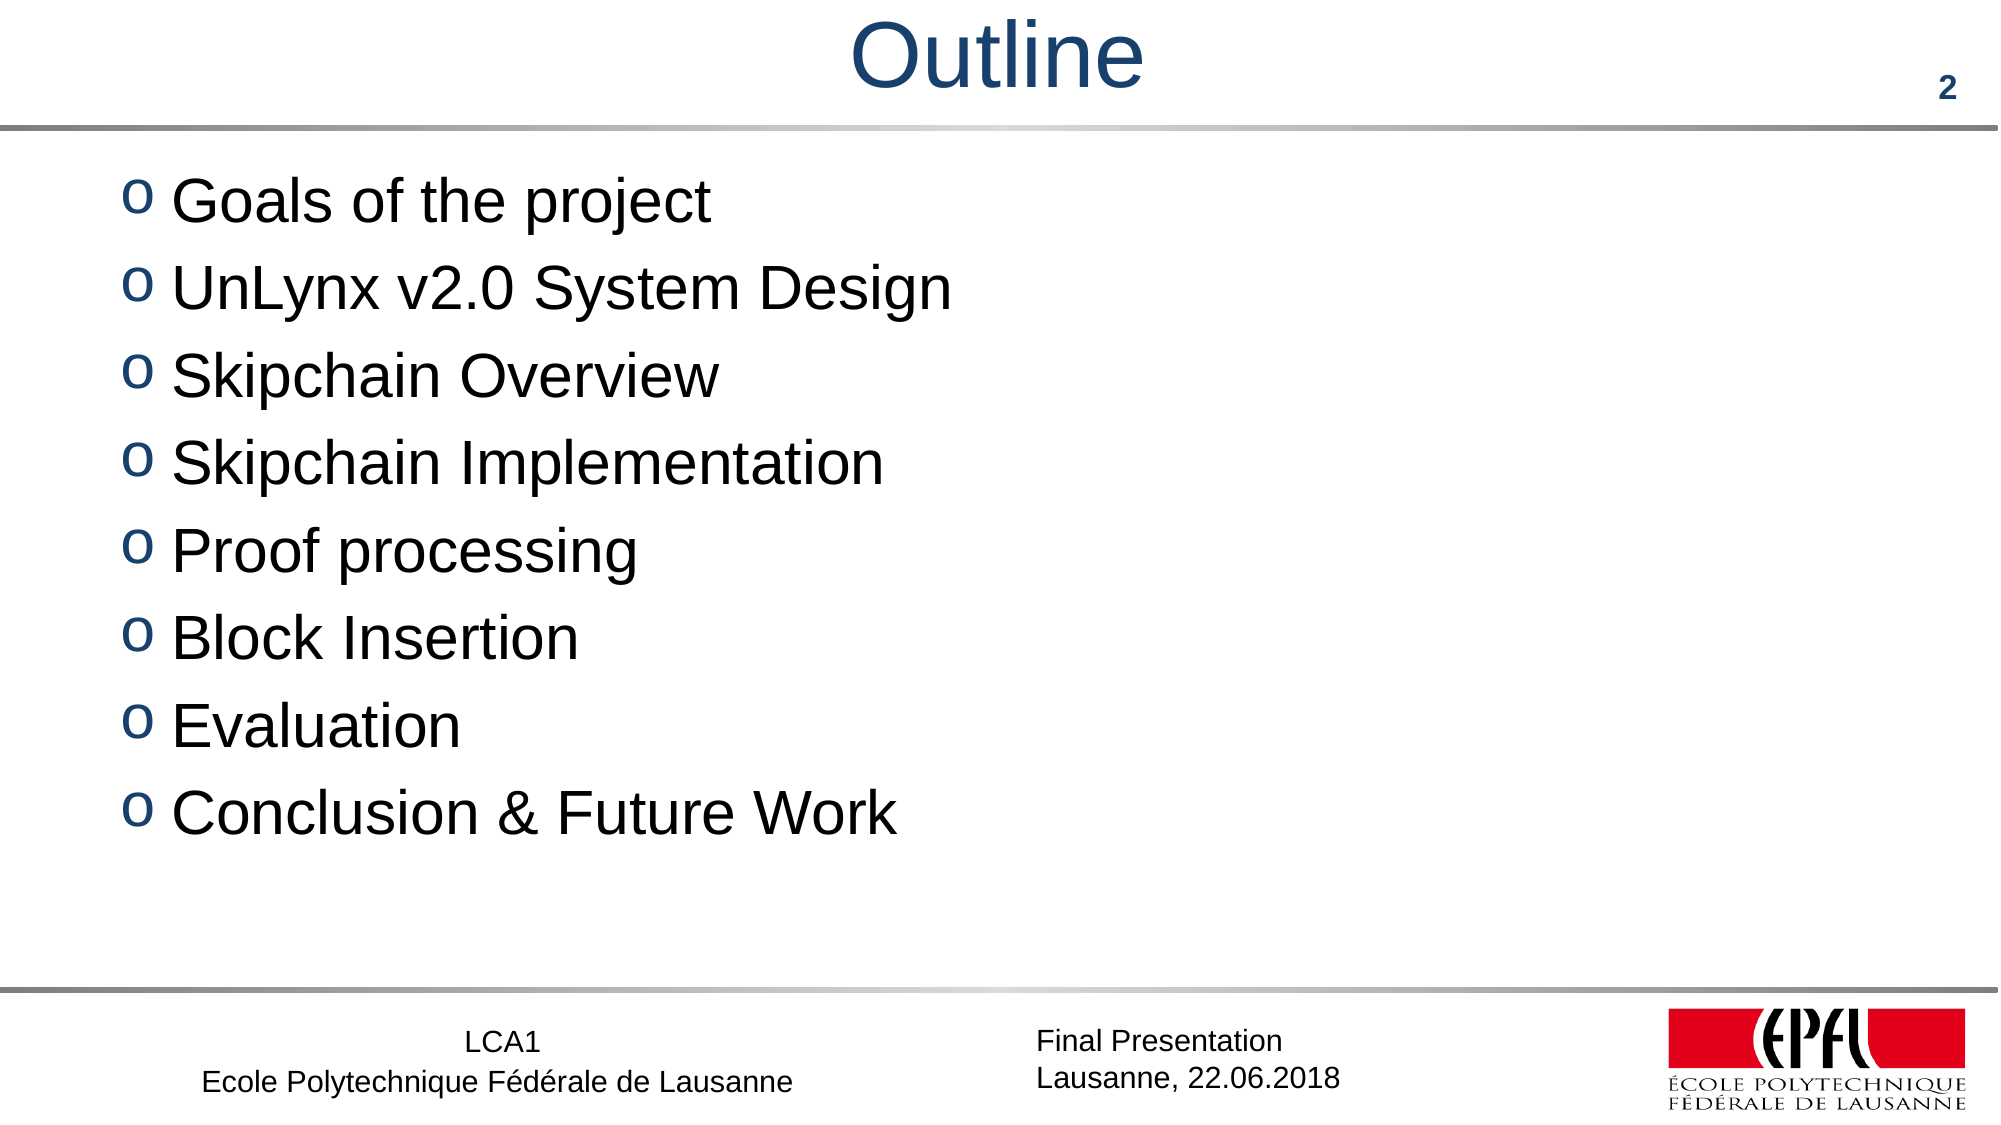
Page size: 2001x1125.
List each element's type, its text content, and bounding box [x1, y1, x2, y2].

title Outline [104, 32, 1894, 114]
picture [1660, 1002, 1973, 1115]
list Goals of the project UnLynx v2.0 System Design Skipchain Overview Skipchain Implementation Proof processing Block Insertion Evaluation Conclusion & Future Work [104, 152, 1894, 966]
